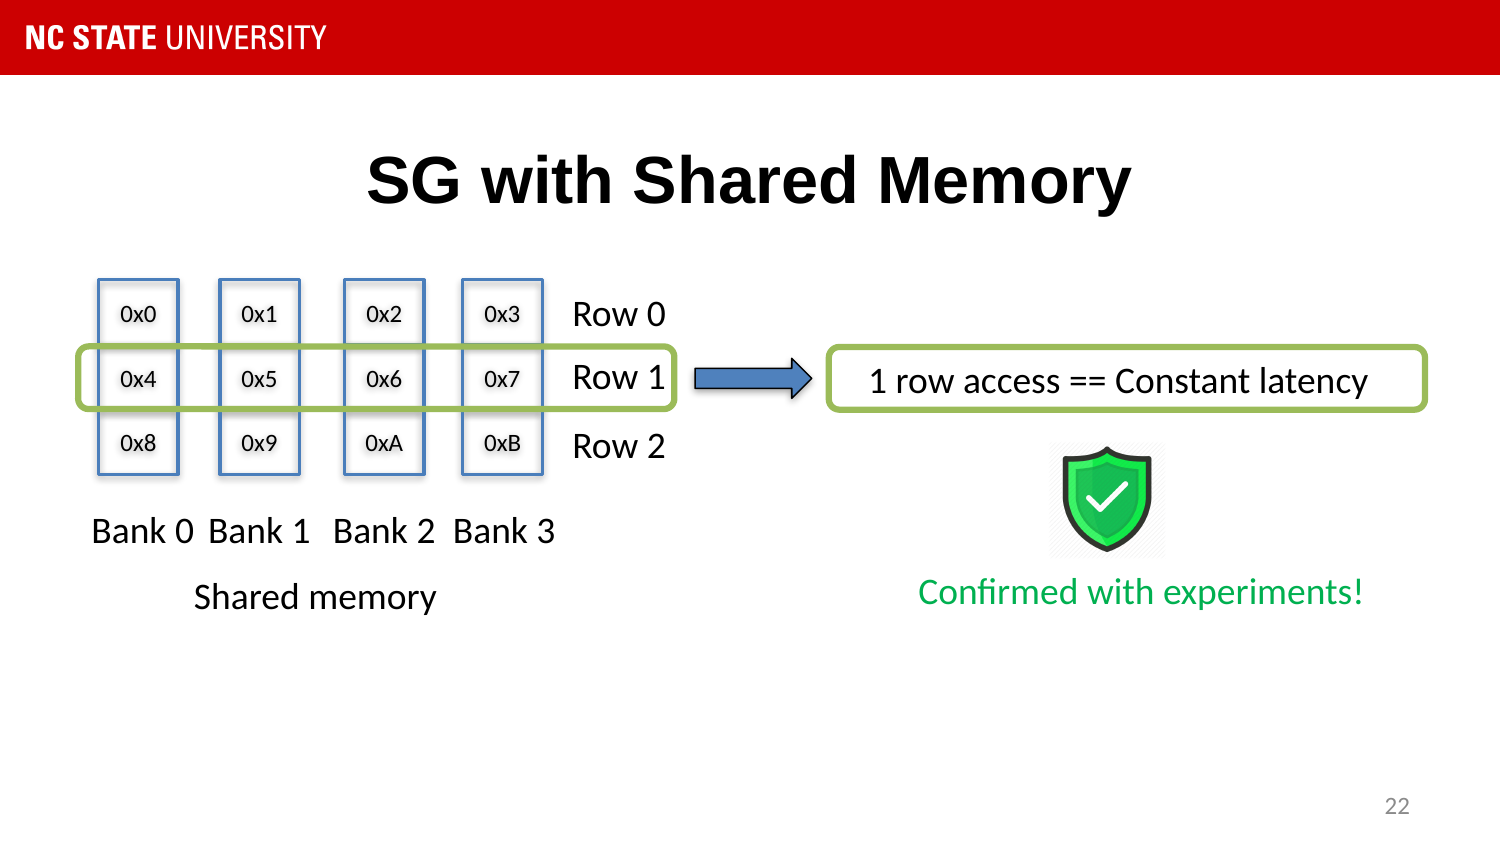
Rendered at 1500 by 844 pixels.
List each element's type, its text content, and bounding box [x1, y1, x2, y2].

title SG with Shared Memory [75, 110, 1425, 243]
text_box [903, 441, 1411, 621]
slide_number 22 [1074, 782, 1425, 827]
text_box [75, 279, 682, 626]
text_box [694, 346, 1426, 410]
picture [0, 0, 1500, 75]
